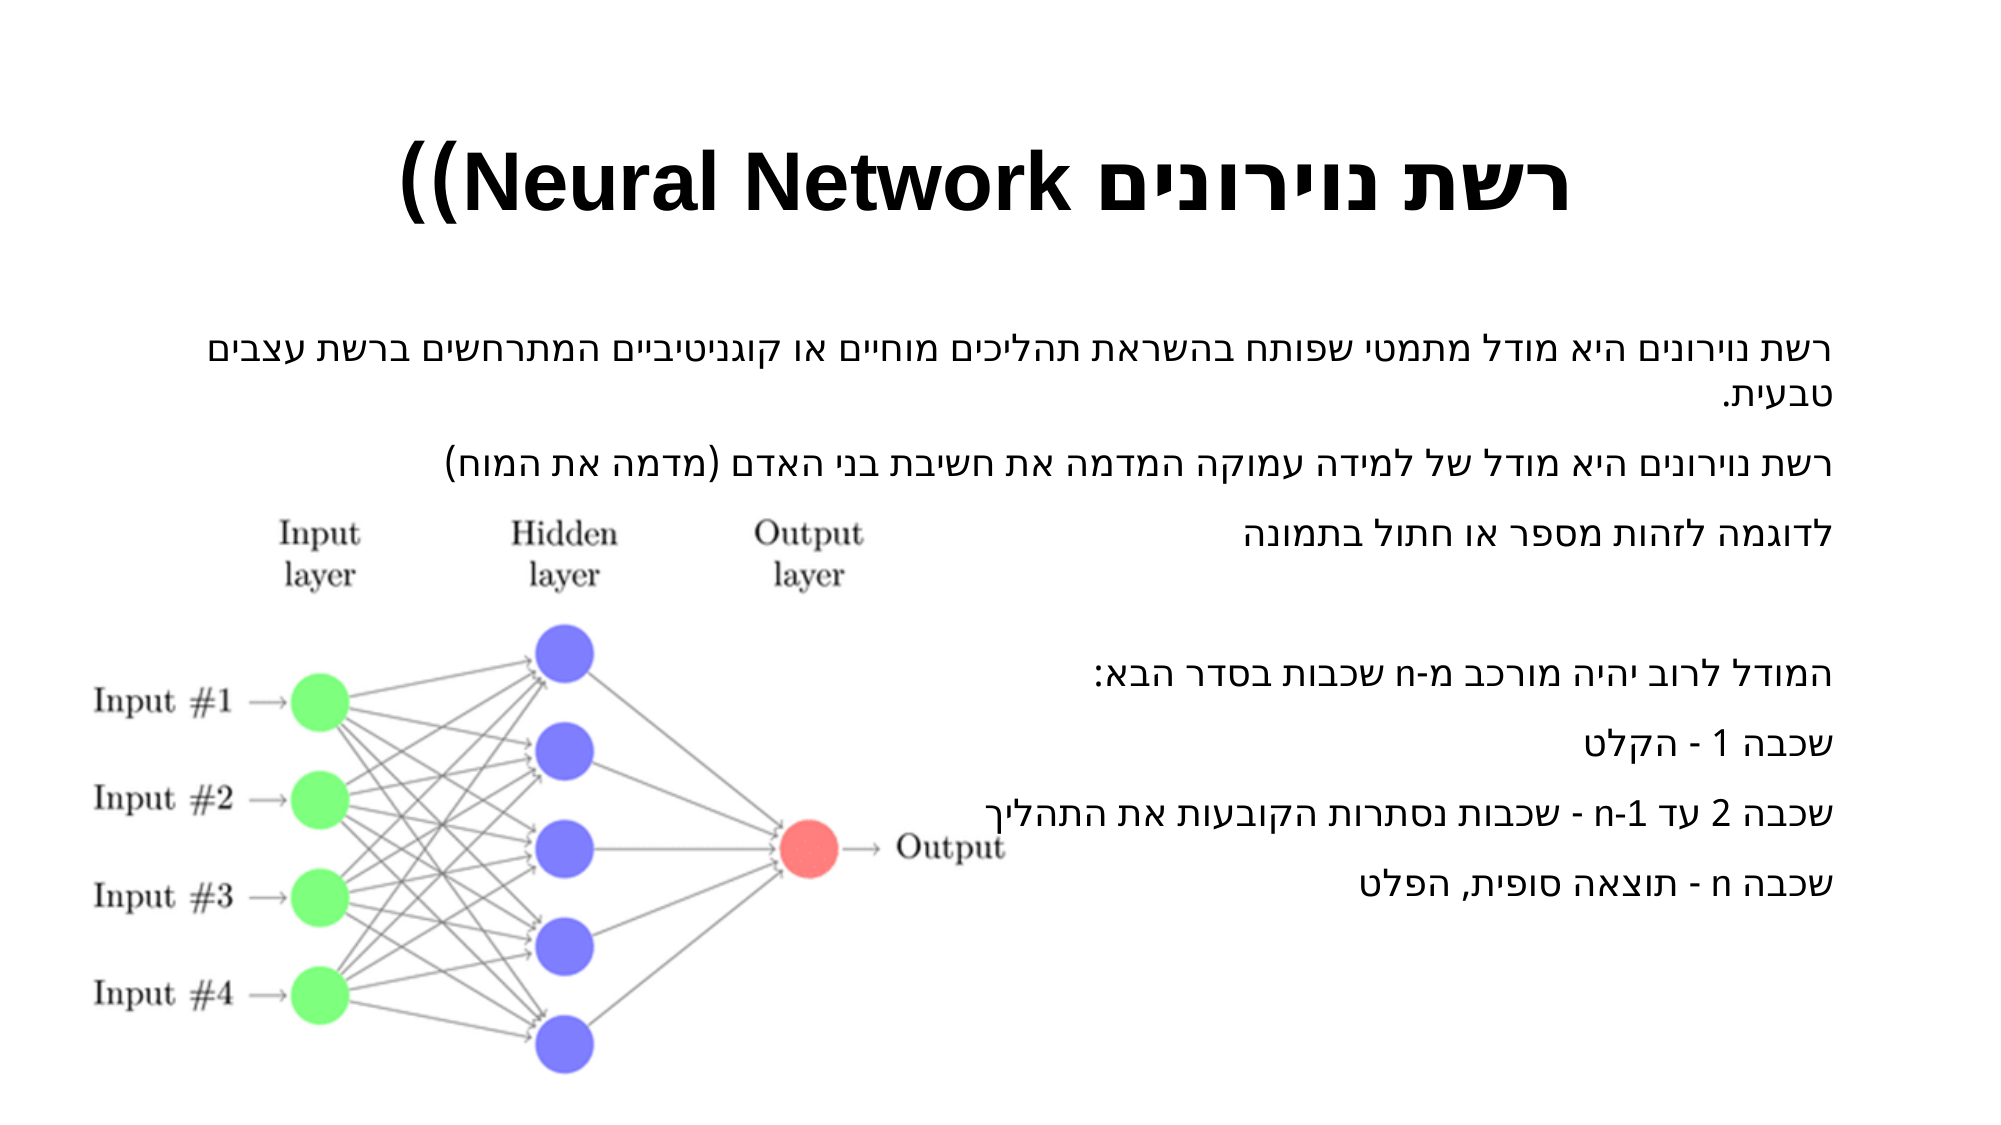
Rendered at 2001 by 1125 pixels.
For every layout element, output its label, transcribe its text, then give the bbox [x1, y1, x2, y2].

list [65, 491, 1035, 1092]
text_box רשת נוירונים היא מודל מתמטי שפותח בהשראת תהליכים מוחיים או קוגניטיביים המתרחשים ברשת עצבים טבעית. רשת נוירונים היא מודל של למידה עמוקה המדמה את חשיבת בני האדם (מדמה את המוח) לדוגמה לזהות מספר או חתול בתמונה המודל לרוב יהיה מורכב מ-n שכבות בסדר הבא: שכבה 1 - הקלט שכבה 2 עד n-1 - שכבות נסתרות הקובעות את התהליך שכבה n - תוצאה סופית, הפלט [143, 316, 1849, 1026]
title רשת נוירונים Neural Network)) [124, 91, 1849, 276]
